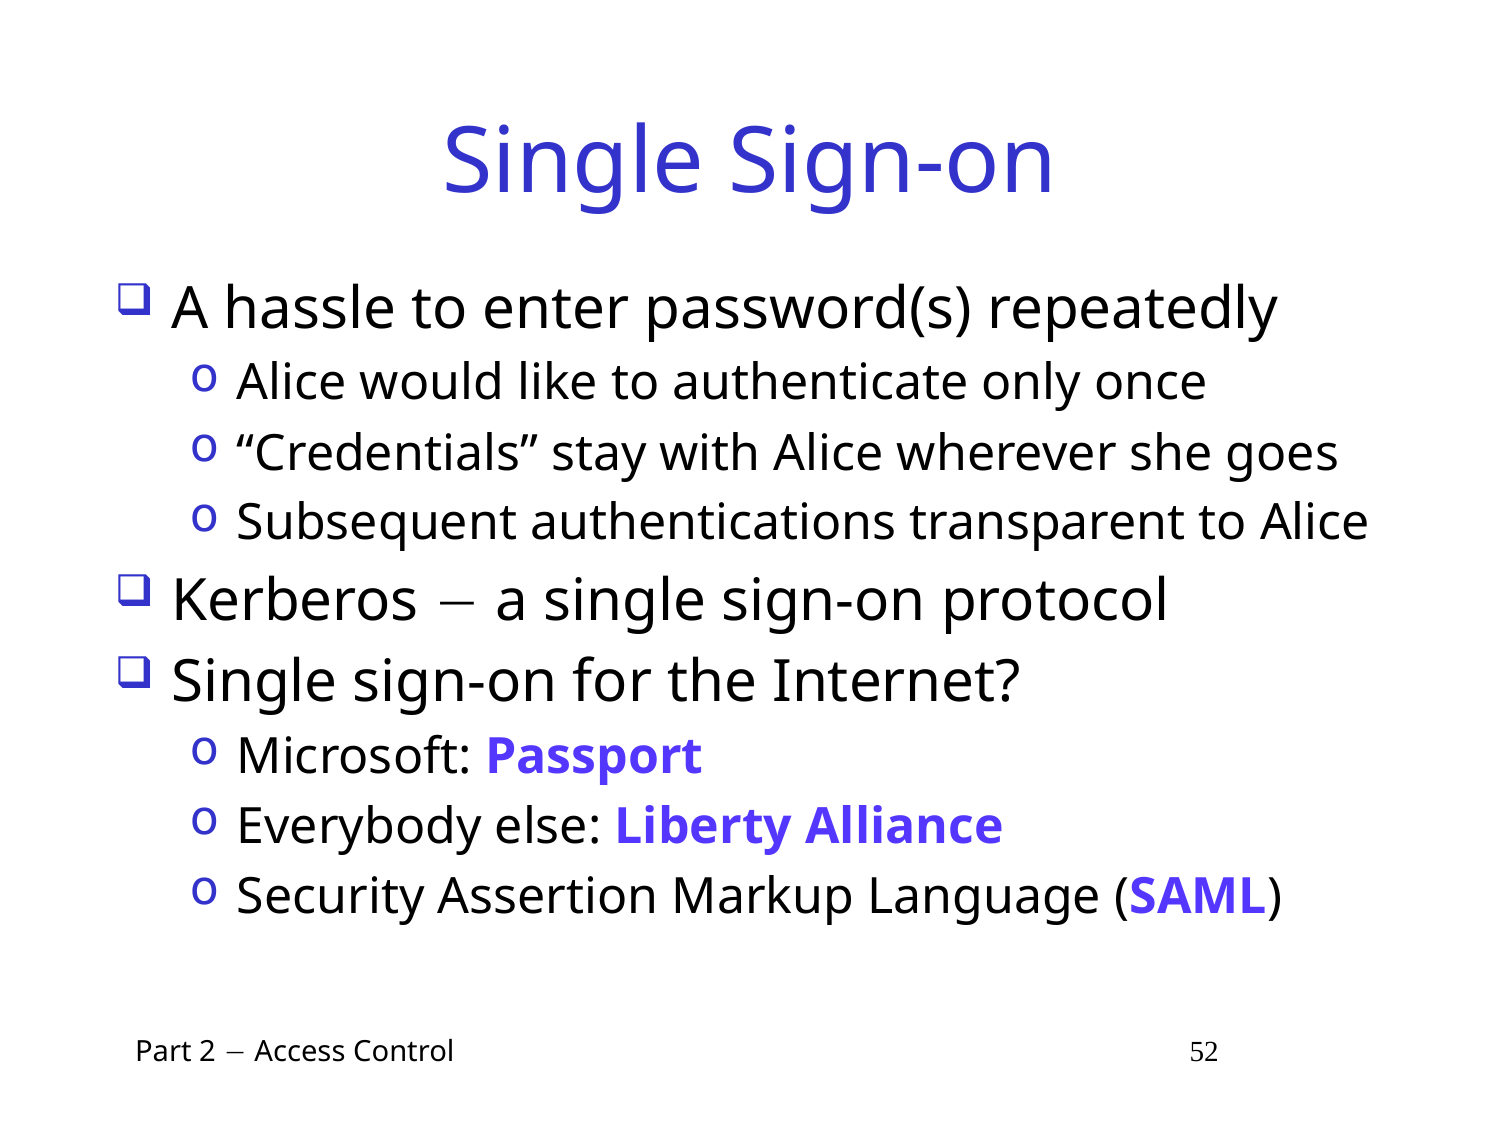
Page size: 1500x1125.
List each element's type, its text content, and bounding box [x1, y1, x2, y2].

footer Part 2  Access Control 52 [112, 1024, 1401, 1101]
title Single Sign-on [112, 62, 1388, 251]
list A hassle to enter password(s) repeatedly Alice would like to authenticate only once “Credentials” stay with Alice wherever she goes Subsequent authentications transparent to Alice Kerberos  a single sign-on protocol Single sign-on for the Internet? Microsoft: Passport Everybody else: Liberty Alliance Security Assertion Markup Language (SAML) [99, 262, 1413, 976]
